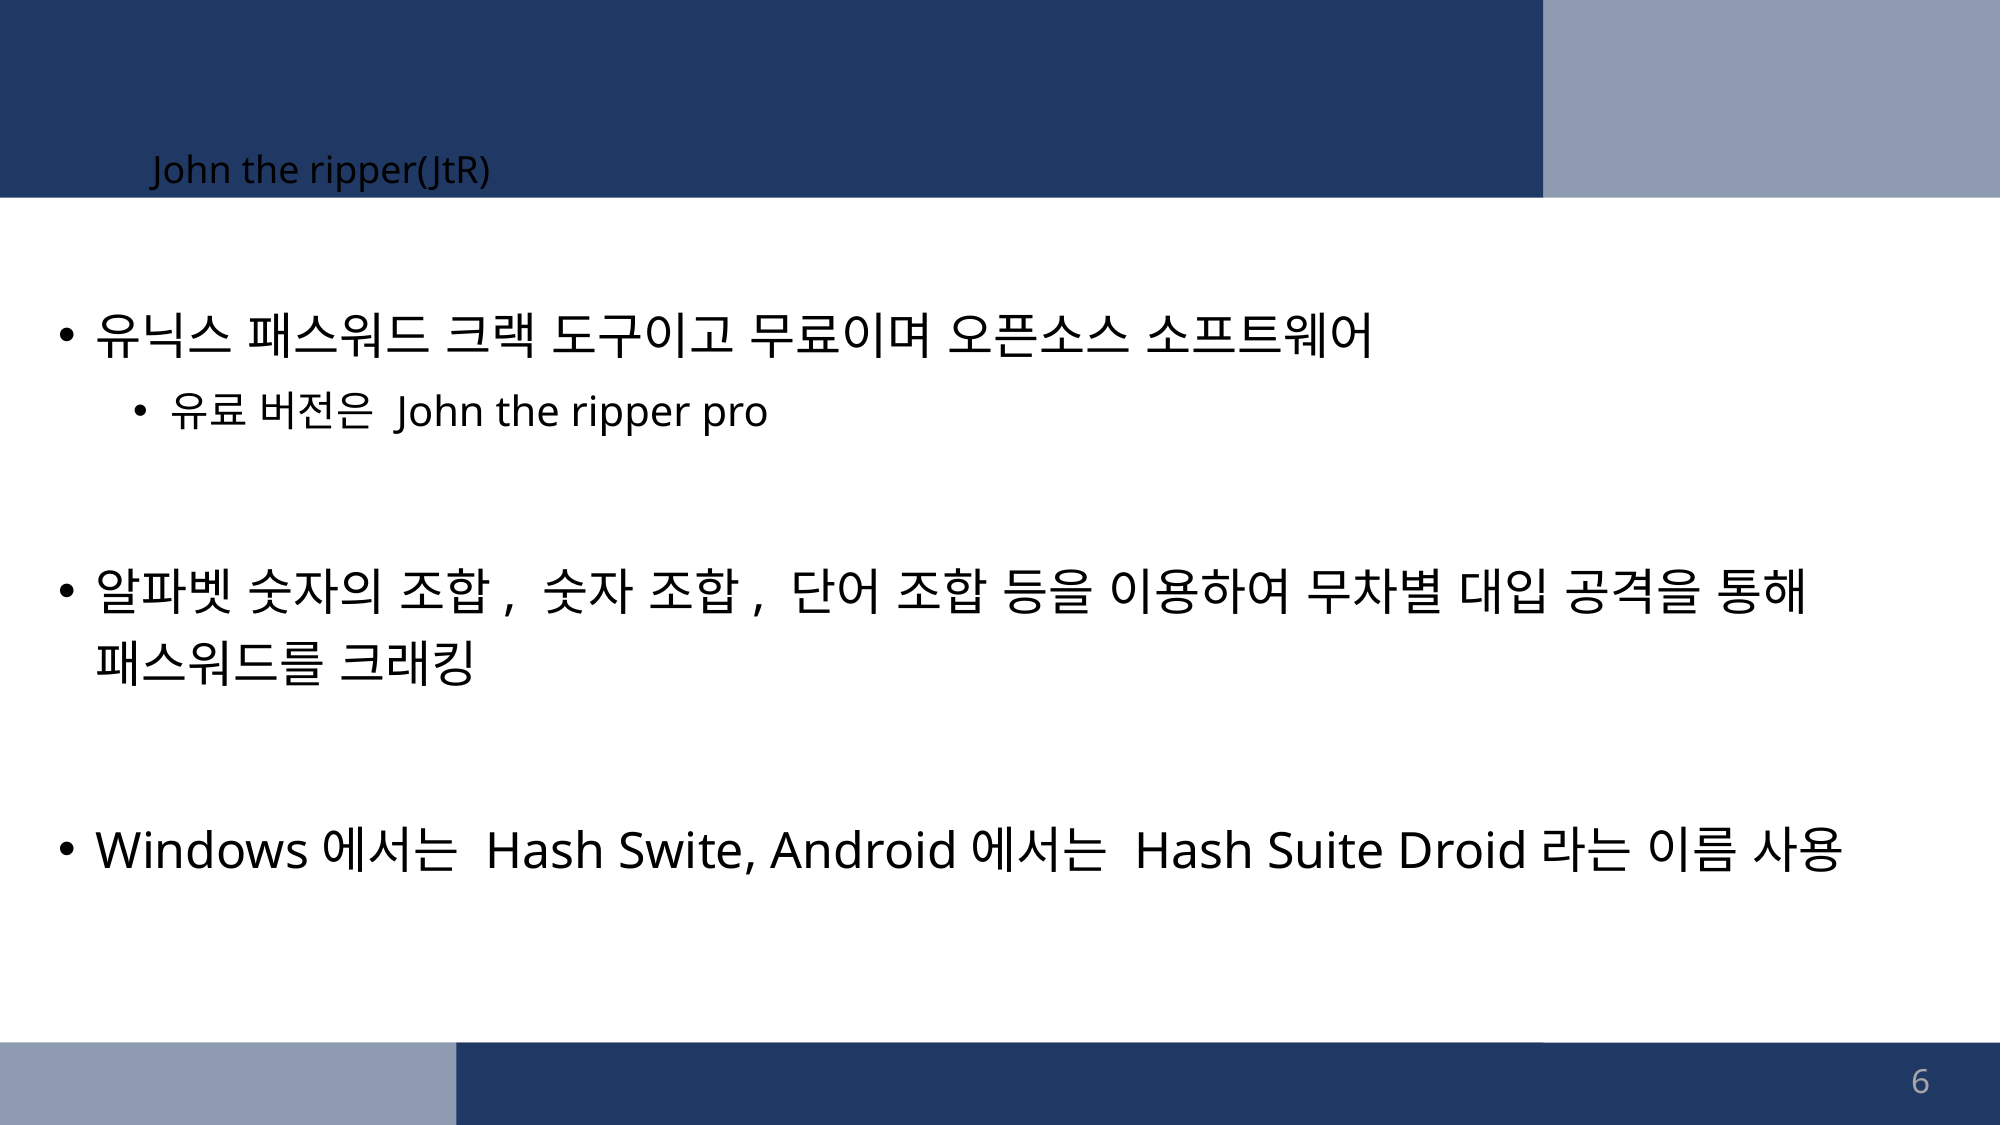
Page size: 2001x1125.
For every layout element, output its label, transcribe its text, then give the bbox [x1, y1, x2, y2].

slide_number 6 [1494, 1052, 1945, 1113]
list 유닉스 패스워드 크랙 도구이고 무료이며 오픈소스 소프트웨어 유료 버전은 John the ripper pro 알파벳 숫자의 조합, 숫자 조합, 단어 조합 등을 이용하여 무차별 대입 공격을 통해 패스워드를 크래킹 Windows에서는 Hash Swite, Android에서는 Hash Suite Droid라는 이름 사용 [43, 284, 1934, 976]
title John the ripper(JtR) [137, 59, 1863, 278]
